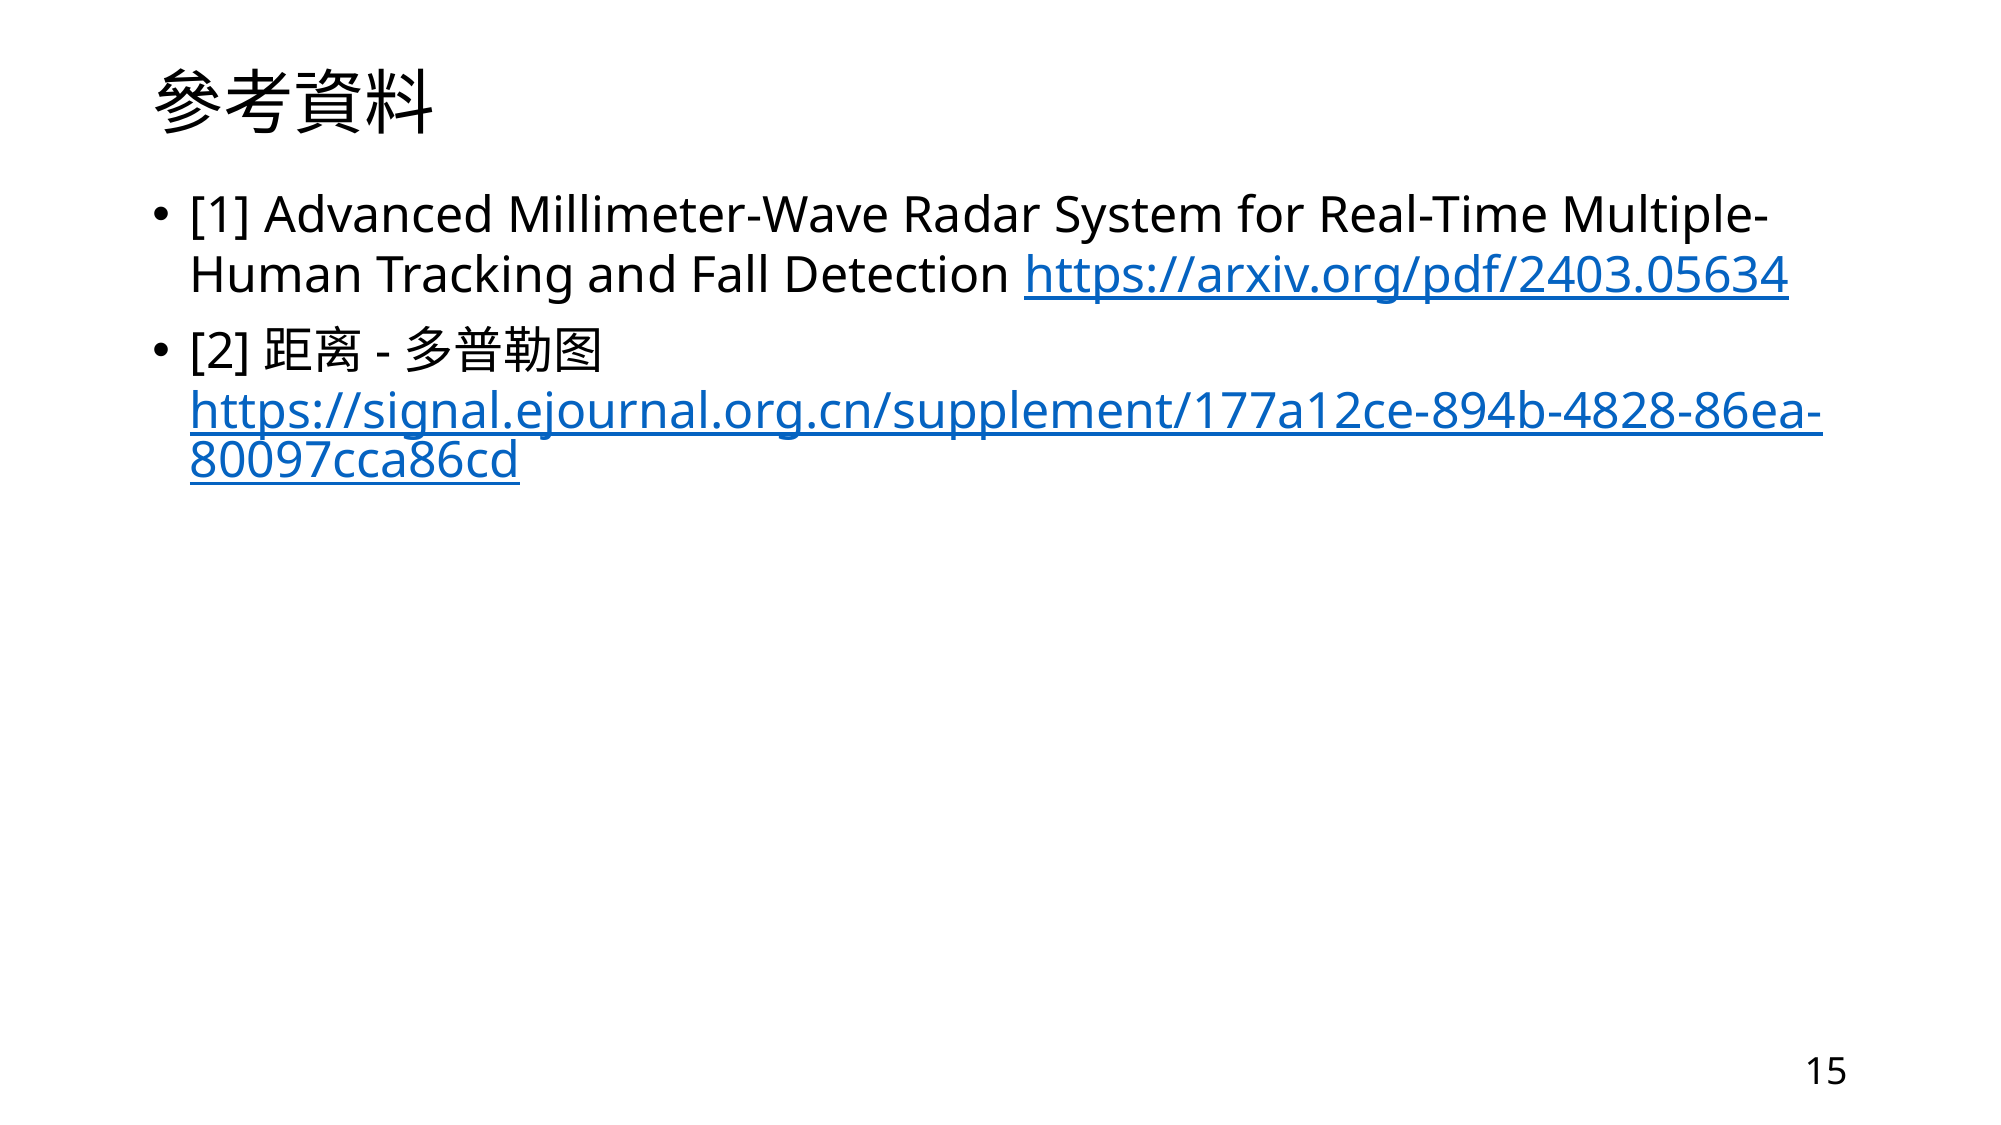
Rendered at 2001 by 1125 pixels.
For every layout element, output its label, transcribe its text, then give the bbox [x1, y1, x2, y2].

list [1] Advanced Millimeter-Wave Radar System for Real-Time Multiple-Human Tracking and Fall Detection https://arxiv.org/pdf/2403.05634 [2]距离-多普勒图 https://signal.ejournal.org.cn/supplement/177a12ce-894b-4828-86ea-80097cca86cd [137, 181, 1863, 1014]
slide_number 15 [1412, 1042, 1863, 1103]
title 參考資料 [137, 59, 1863, 152]
